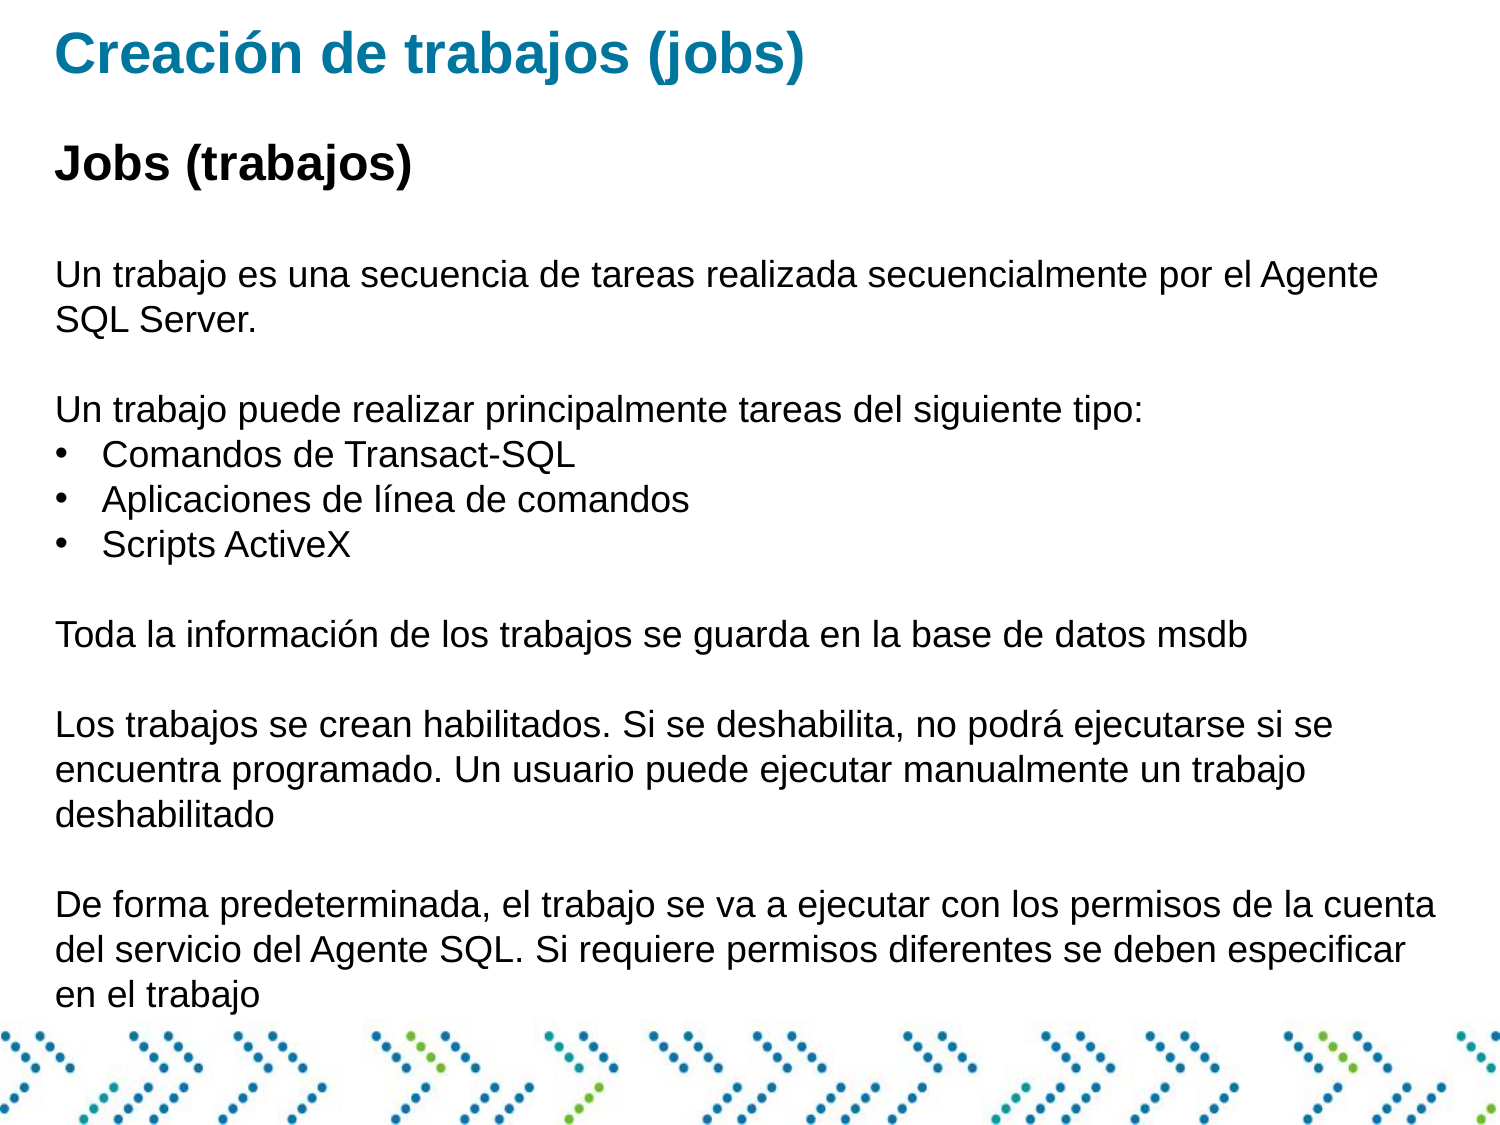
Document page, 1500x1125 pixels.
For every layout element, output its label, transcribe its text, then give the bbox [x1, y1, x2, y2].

text_box Creación de trabajos (jobs) [40, 7, 1365, 93]
picture [0, 0, 1500, 1125]
text_box Jobs (trabajos) Un trabajo es una secuencia de tareas realizada secuencialmente por el Agente SQL Server. Un trabajo puede realizar principalmente tareas del siguiente tipo: Comandos de Transact-SQL Aplicaciones de línea de comandos Scripts ActiveX Toda la información de los trabajos se guarda en la base de datos msdb Los trabajos se crean habilitados. Si se deshabilita, no podrá ejecutarse si se encuentra programado. Un usuario puede ejecutar manualmente un trabajo deshabilitado De forma predeterminada, el trabajo se va a ejecutar con los permisos de la cuenta del servicio del Agente SQL. Si requiere permisos diferentes se deben especificar en el trabajo [40, 122, 1459, 1023]
